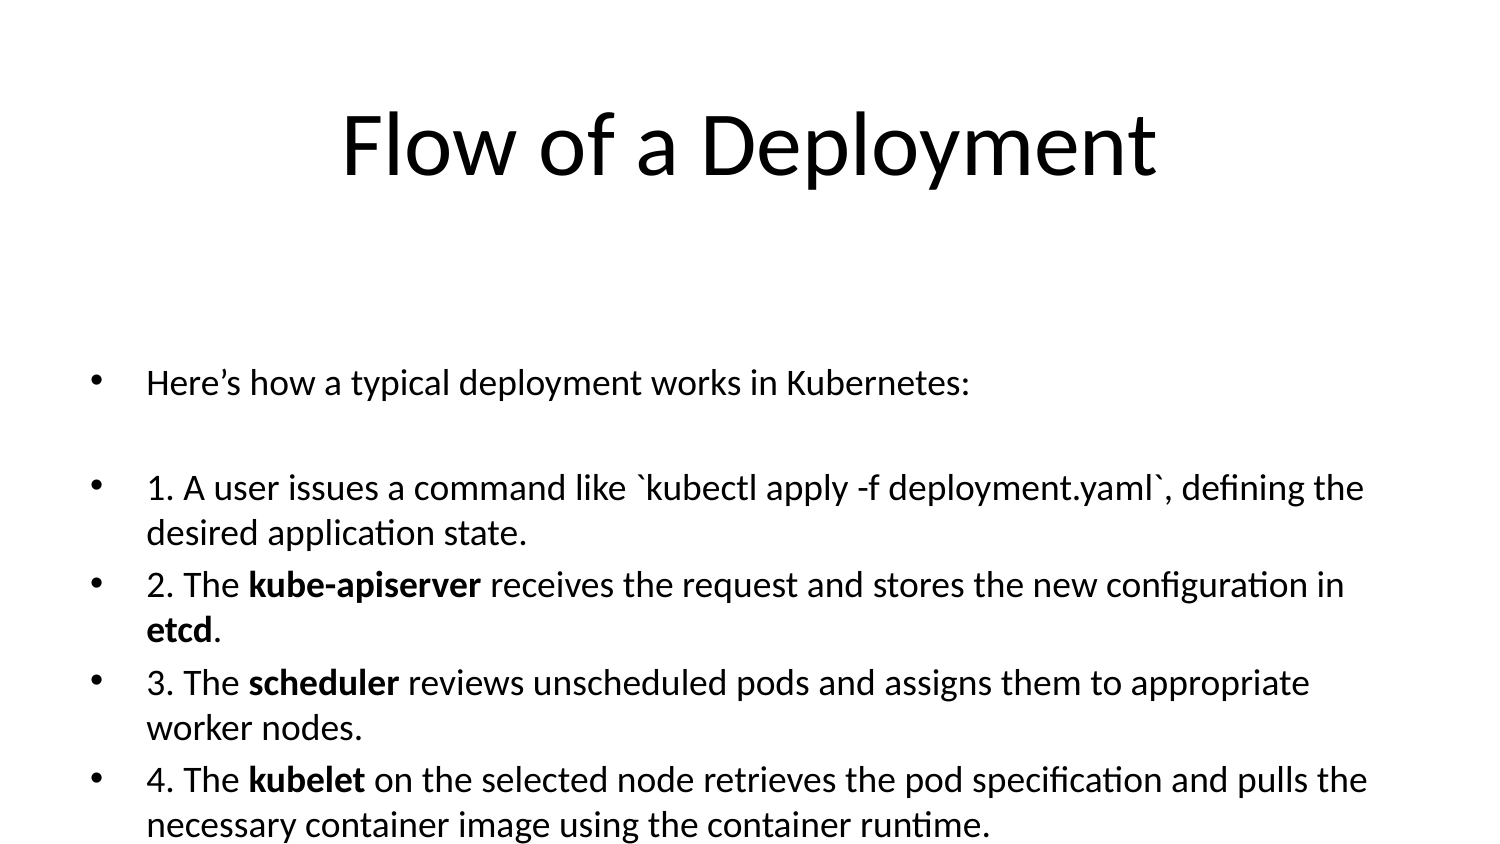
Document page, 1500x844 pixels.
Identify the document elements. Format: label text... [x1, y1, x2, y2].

list Here’s how a typical deployment works in Kubernetes: 1. A user issues a command like `kubectl apply -f deployment.yaml`, defining the desired application state. 2. The kube-apiserver receives the request and stores the new configuration in etcd. 3. The scheduler reviews unscheduled pods and assigns them to appropriate worker nodes. 4. The kubelet on the selected node retrieves the pod specification and pulls the necessary container image using the container runtime. 5. The application containers are started and monitored for health. 6. Any changes in pod or container status are reported back to the API server, updating the cluster’s current state. This loop ensures Kubernetes continuously tries to match the current state with the desired state. [75, 262, 1425, 844]
title Flow of a Deployment [75, 45, 1425, 233]
